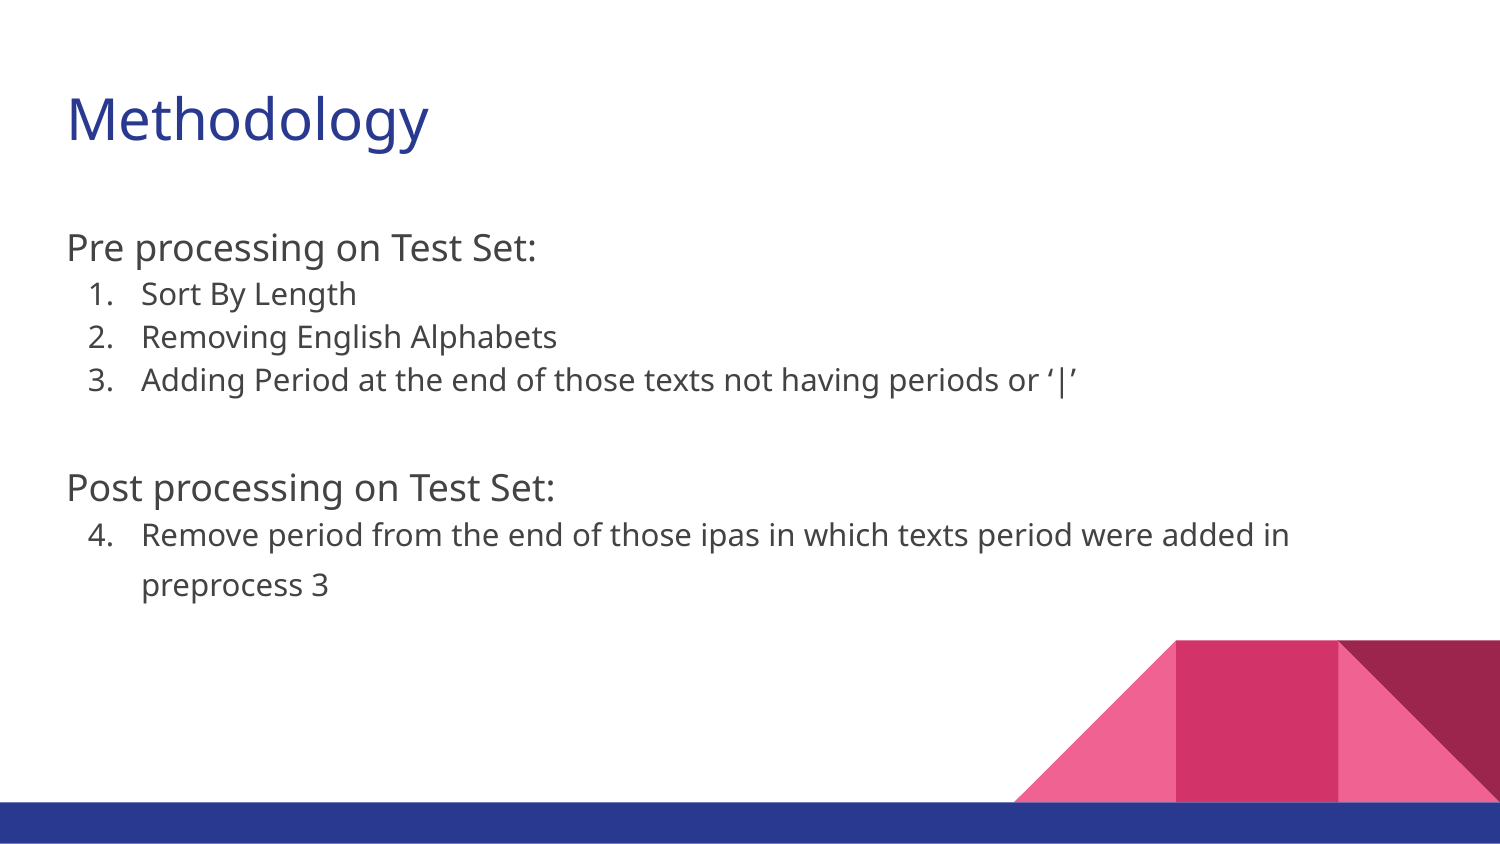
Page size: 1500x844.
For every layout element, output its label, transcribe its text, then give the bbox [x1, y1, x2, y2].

title Methodology [51, 67, 1449, 167]
list Pre processing on Test Set: Sort By Length Removing English Alphabets Adding Period at the end of those texts not having periods or ‘|’ Post processing on Test Set: Remove period from the end of those ipas in which texts period were added in preprocess 3 [51, 201, 1449, 750]
